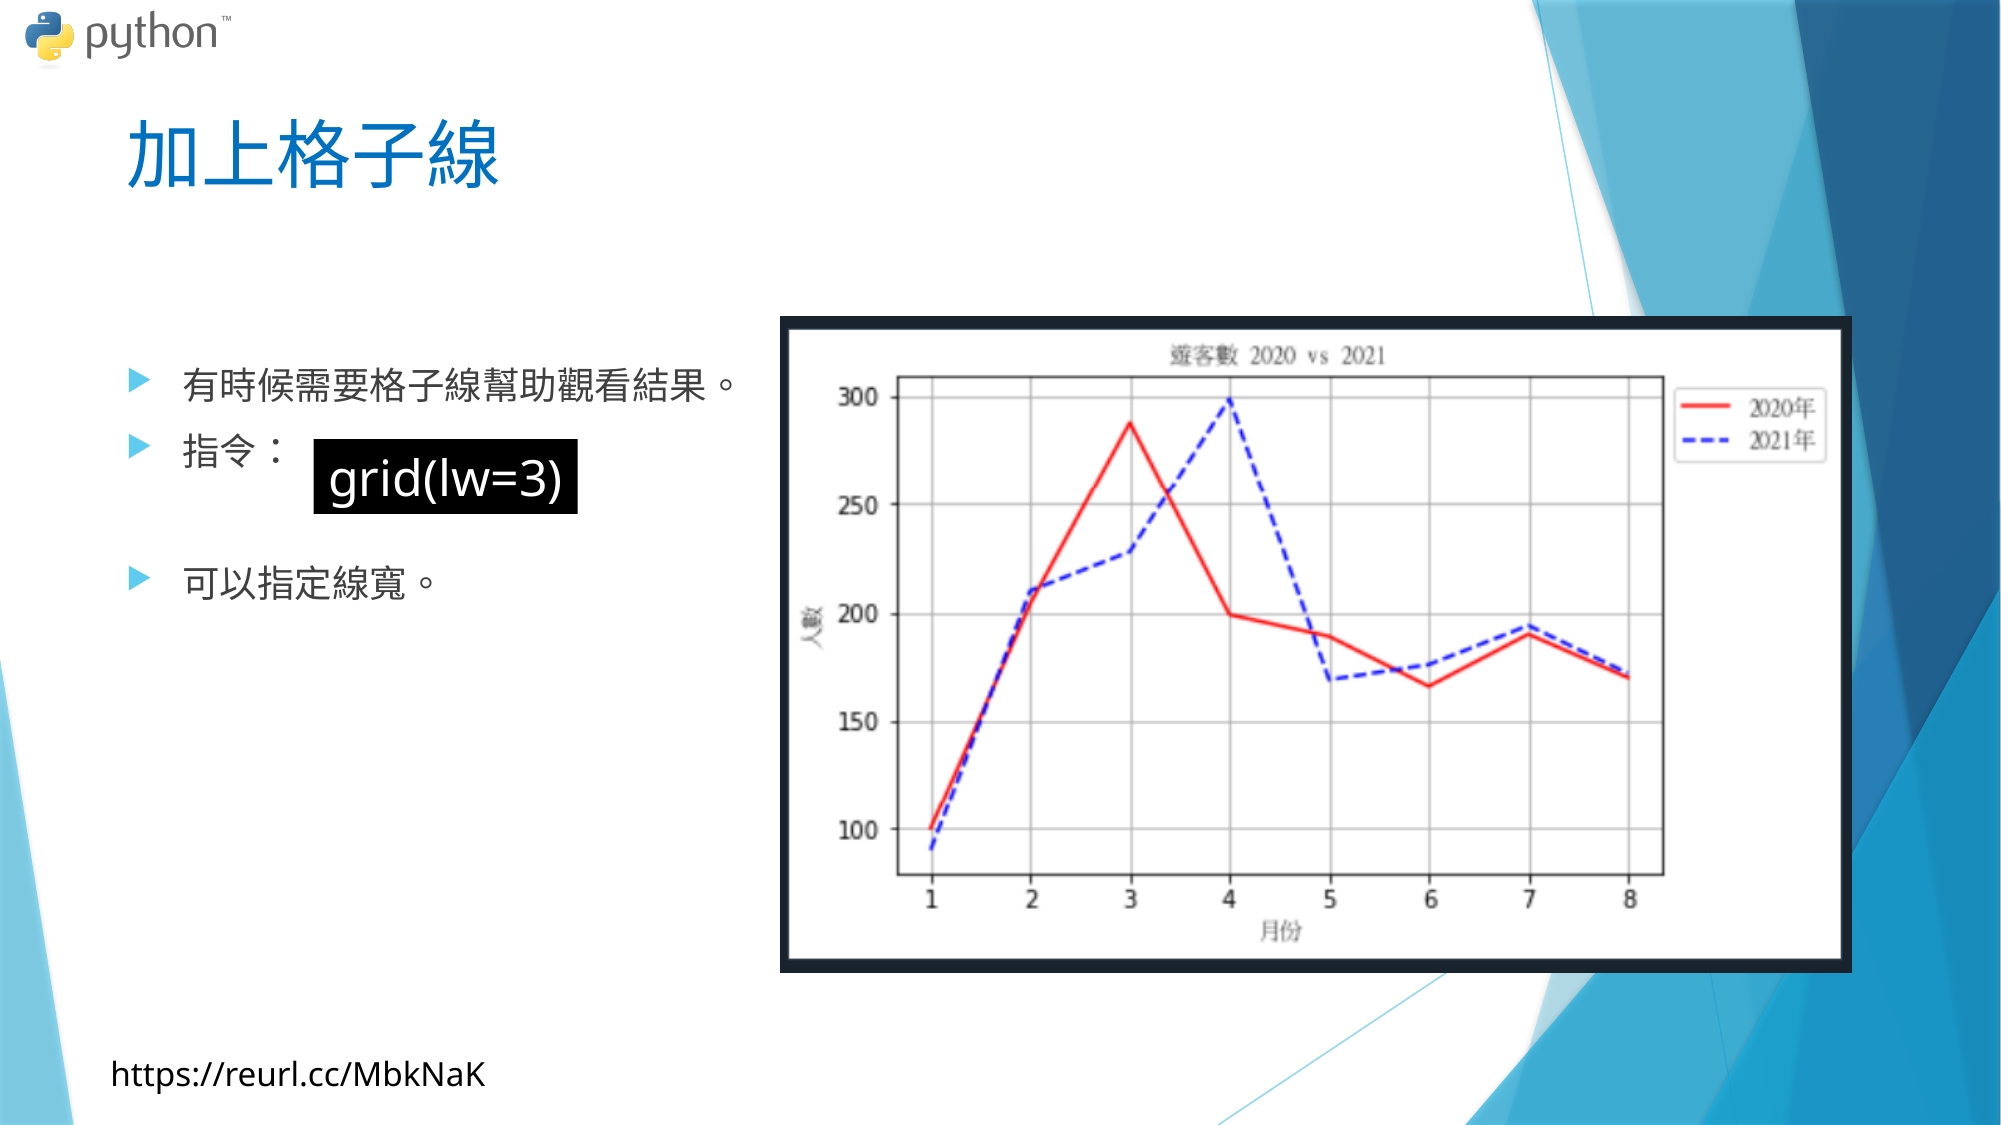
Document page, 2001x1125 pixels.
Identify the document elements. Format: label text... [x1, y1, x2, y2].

picture [23, 9, 233, 71]
title 加上格子線 [111, 99, 1522, 317]
picture [779, 316, 1853, 974]
list 有時候需要格子線幫助觀看結果。 指令： 可以指定線寬。 [111, 354, 1522, 992]
text_box grid(lw=3) [313, 439, 578, 514]
